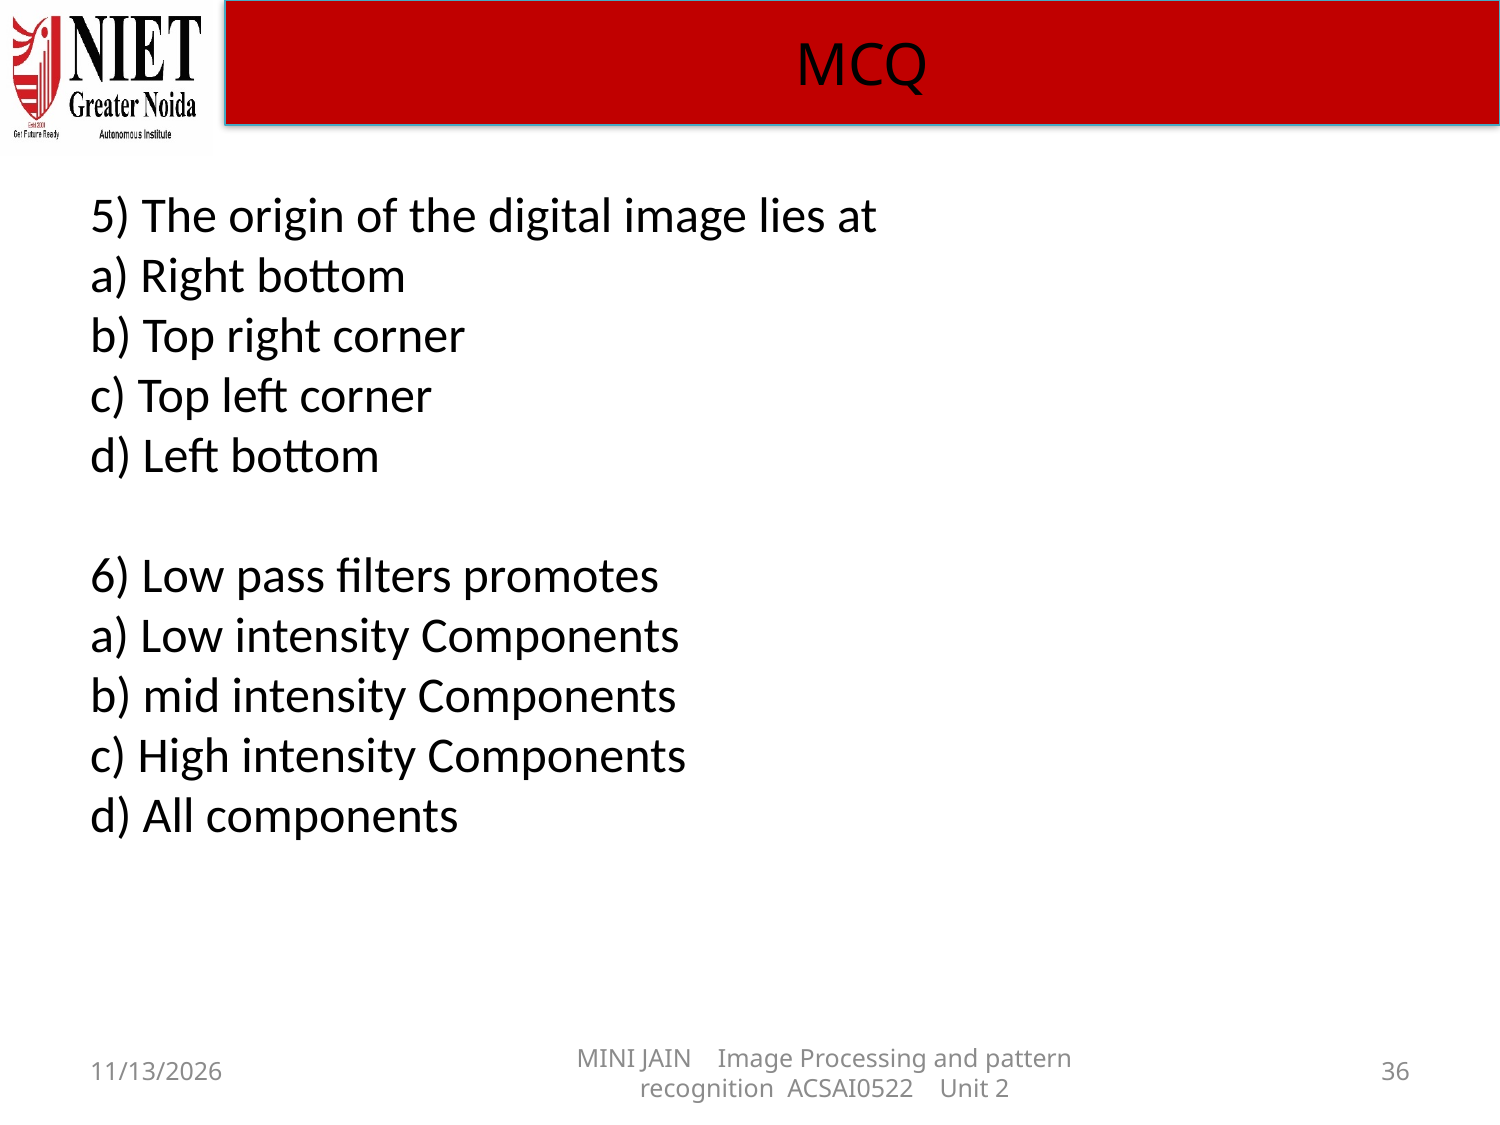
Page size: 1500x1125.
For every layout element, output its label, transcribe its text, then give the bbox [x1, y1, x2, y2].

text_box 5) The origin of the digital image lies at a) Right bottom b) Top right corner c) Top left corner d) Left bottom 6) Low pass filters promotes a) Low intensity Components b) mid intensity Components c) High intensity Components d) All components [74, 174, 1425, 1005]
text_box MCQ [238, 0, 1500, 126]
picture [0, 0, 238, 156]
slide_number 36 [1238, 1042, 1425, 1103]
footer MINI JAIN Image Processing and pattern recognition ACSAI0522 Unit 2 [412, 1042, 1238, 1103]
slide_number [75, 1042, 412, 1103]
